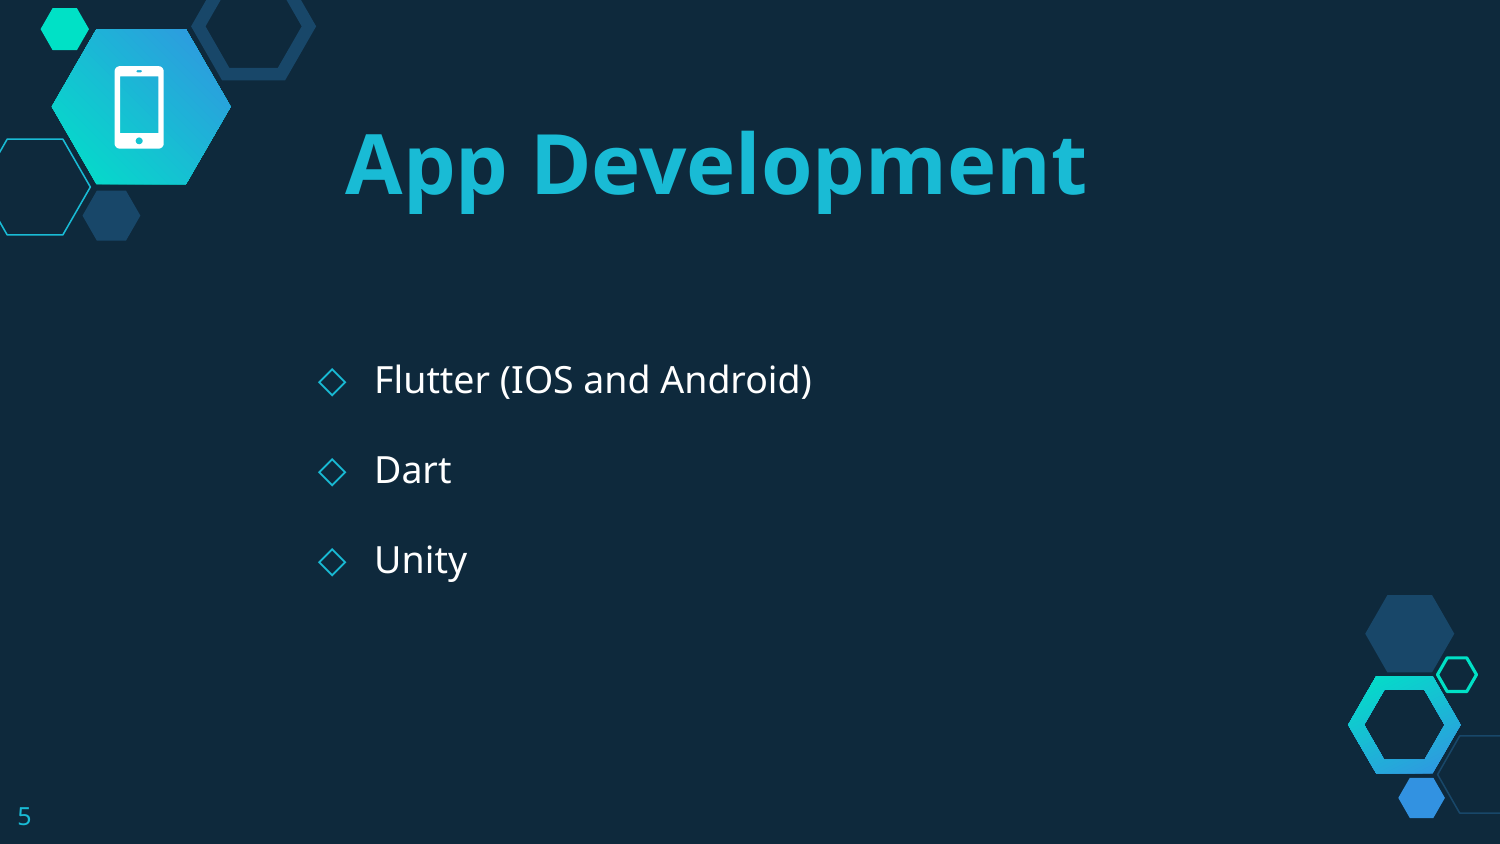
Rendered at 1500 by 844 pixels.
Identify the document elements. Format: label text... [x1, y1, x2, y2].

list Flutter (IOS and Android) Dart Unity [284, 295, 1294, 696]
text_box [114, 66, 164, 149]
slide_number ‹#› [2, 785, 93, 844]
title App Development [330, 120, 1170, 227]
